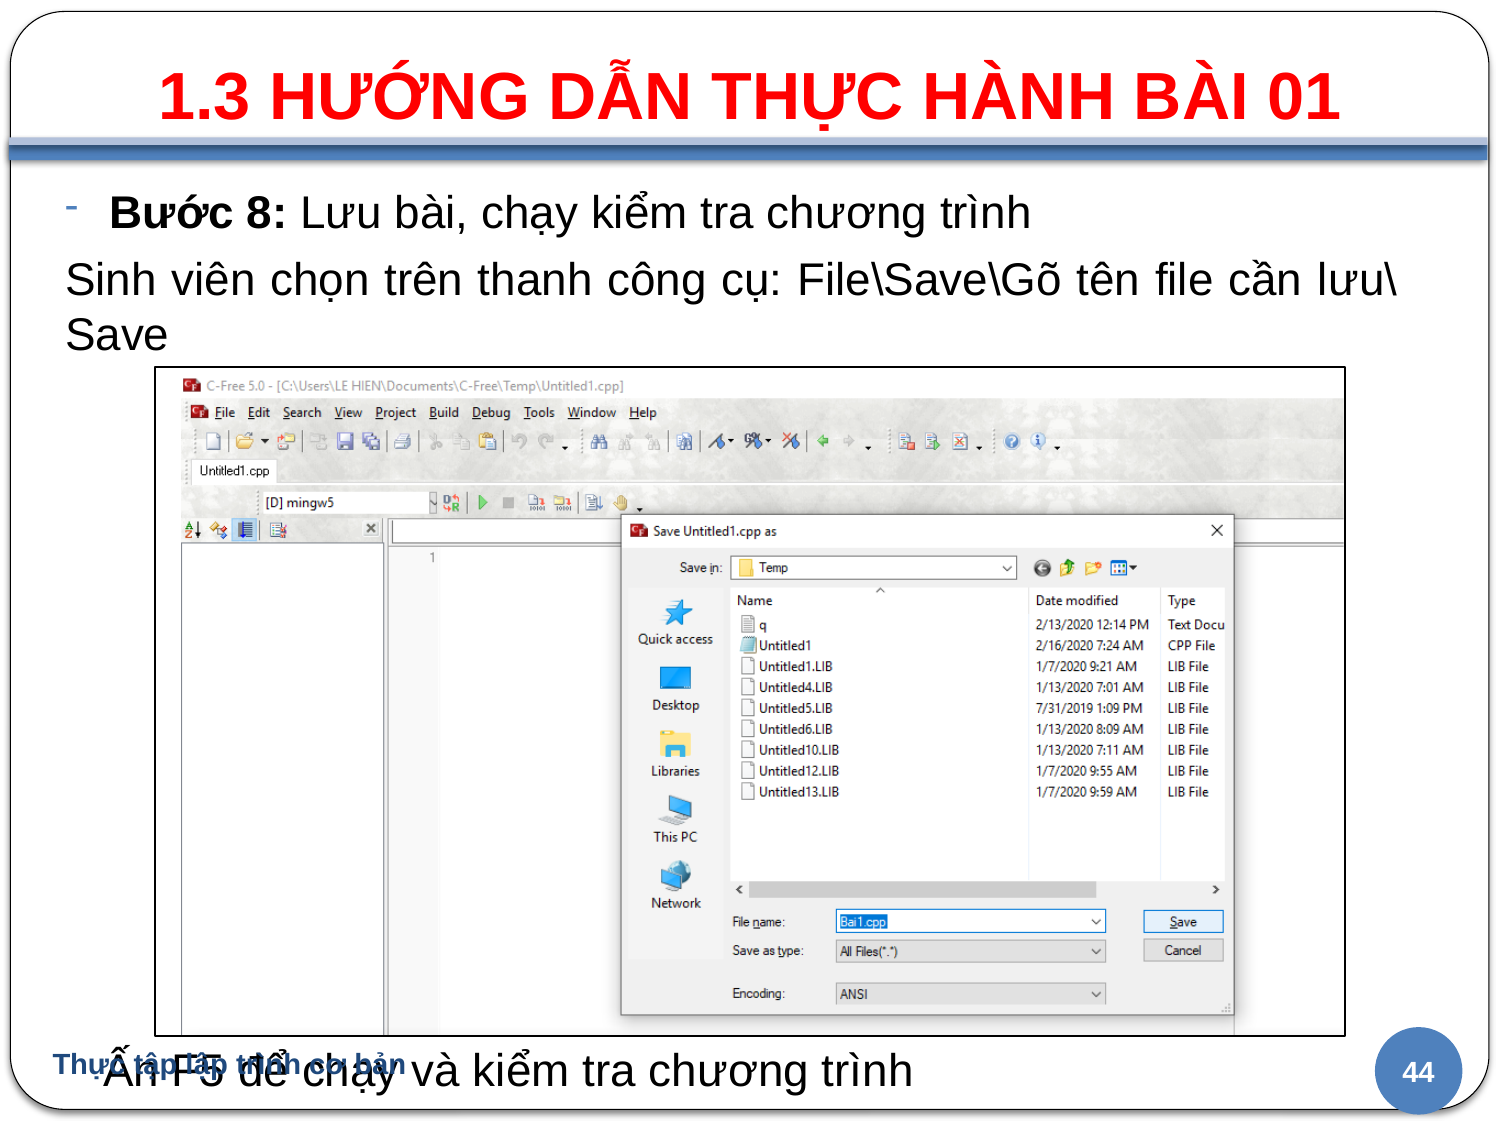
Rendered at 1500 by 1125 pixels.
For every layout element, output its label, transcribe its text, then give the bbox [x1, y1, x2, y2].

slide_number 44 [1374, 1027, 1463, 1115]
picture [155, 367, 1344, 1036]
list Bước 8: Lưu bài, chạy kiểm tra chương trình Sinh viên chọn trên thanh công cụ: File\Save\Gõ tên file cần lưu\Save Ấn F5 để chạy và kiểm tra chương trình [49, 174, 1413, 1125]
footer Thực tập lập trình cơ bản [37, 1025, 650, 1100]
text_box 1.3 HƯỚNG DẪN THỰC HÀNH BÀI 01 [50, 10, 1450, 148]
